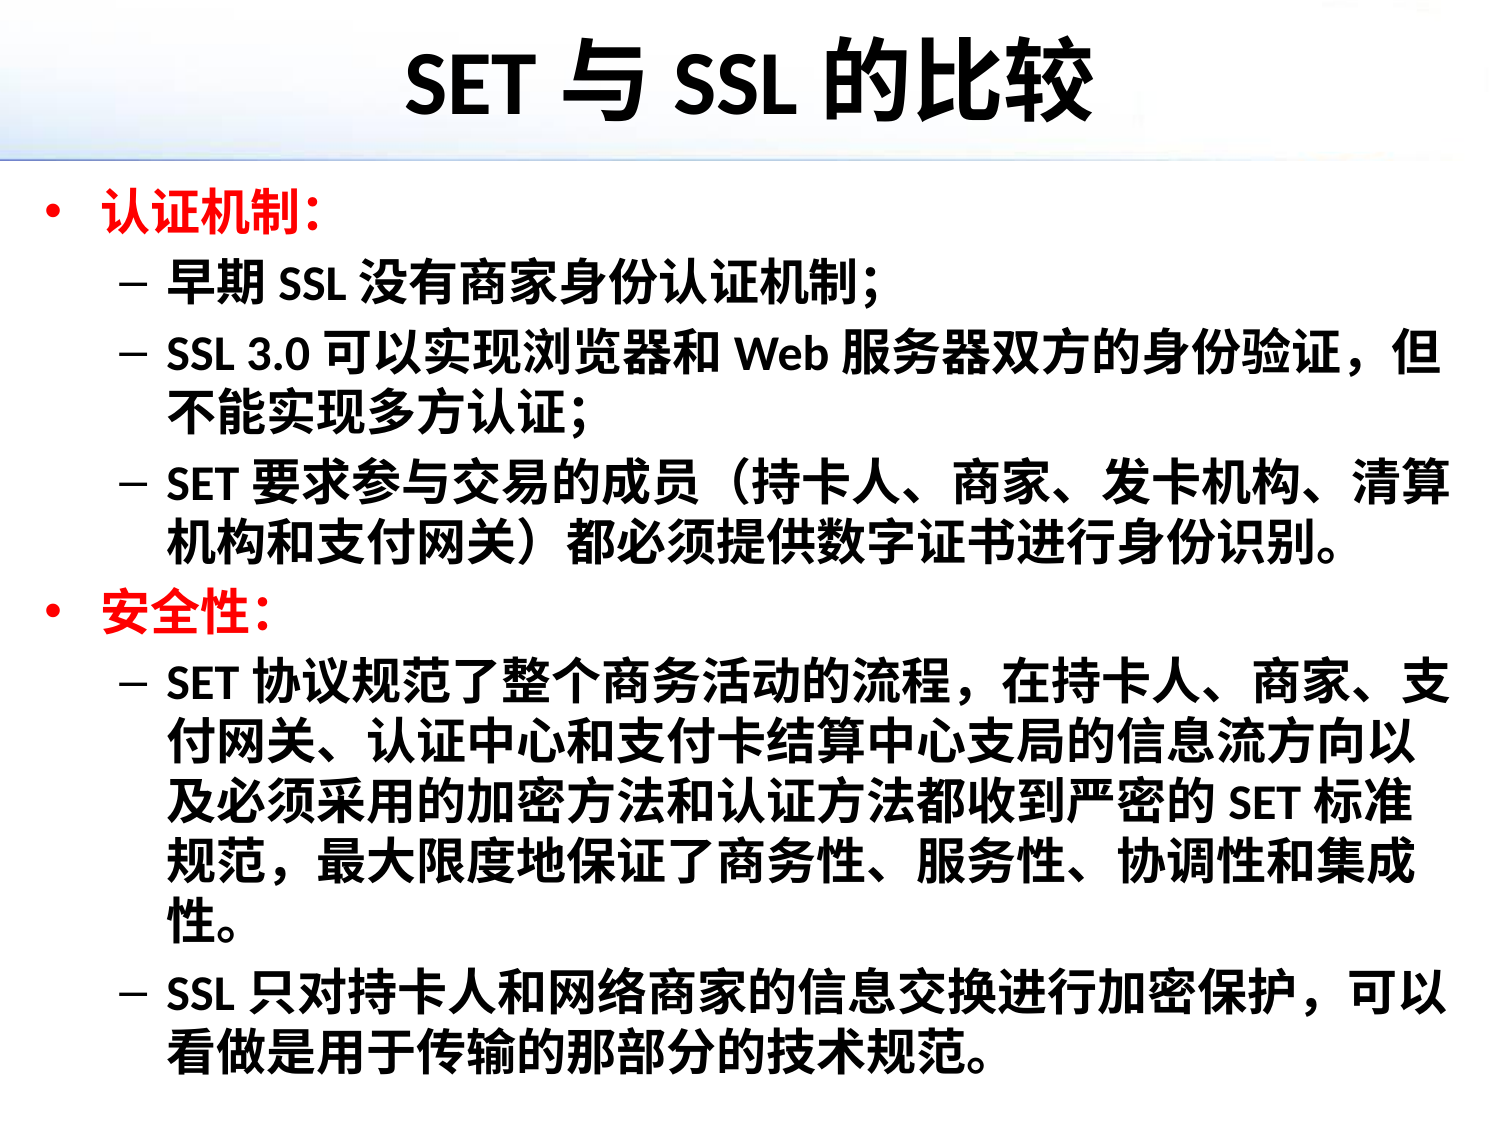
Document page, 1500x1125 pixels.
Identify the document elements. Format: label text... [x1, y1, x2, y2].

list 认证机制： 早期SSL没有商家身份认证机制； SSL 3.0可以实现浏览器和Web服务器双方的身份验证，但不能实现多方认证； SET要求参与交易的成员（持卡人、商家、发卡机构、清算机构和支付网关）都必须提供数字证书进行身份识别。 安全性： SET协议规范了整个商务活动的流程，在持卡人、商家、支付网关、认证中心和支付卡结算中心支局的信息流方向以及必须采用的加密方法和认证方法都收到严密的SET标准规范，最大限度地保证了商务性、服务性、协调性和集成性。 SSL只对持卡人和网络商家的信息交换进行加密保护，可以看做是用于传输的那部分的技术规范。 [29, 172, 1471, 1094]
picture [0, 0, 1500, 161]
title SET与SSL的比较 [29, 7, 1471, 149]
